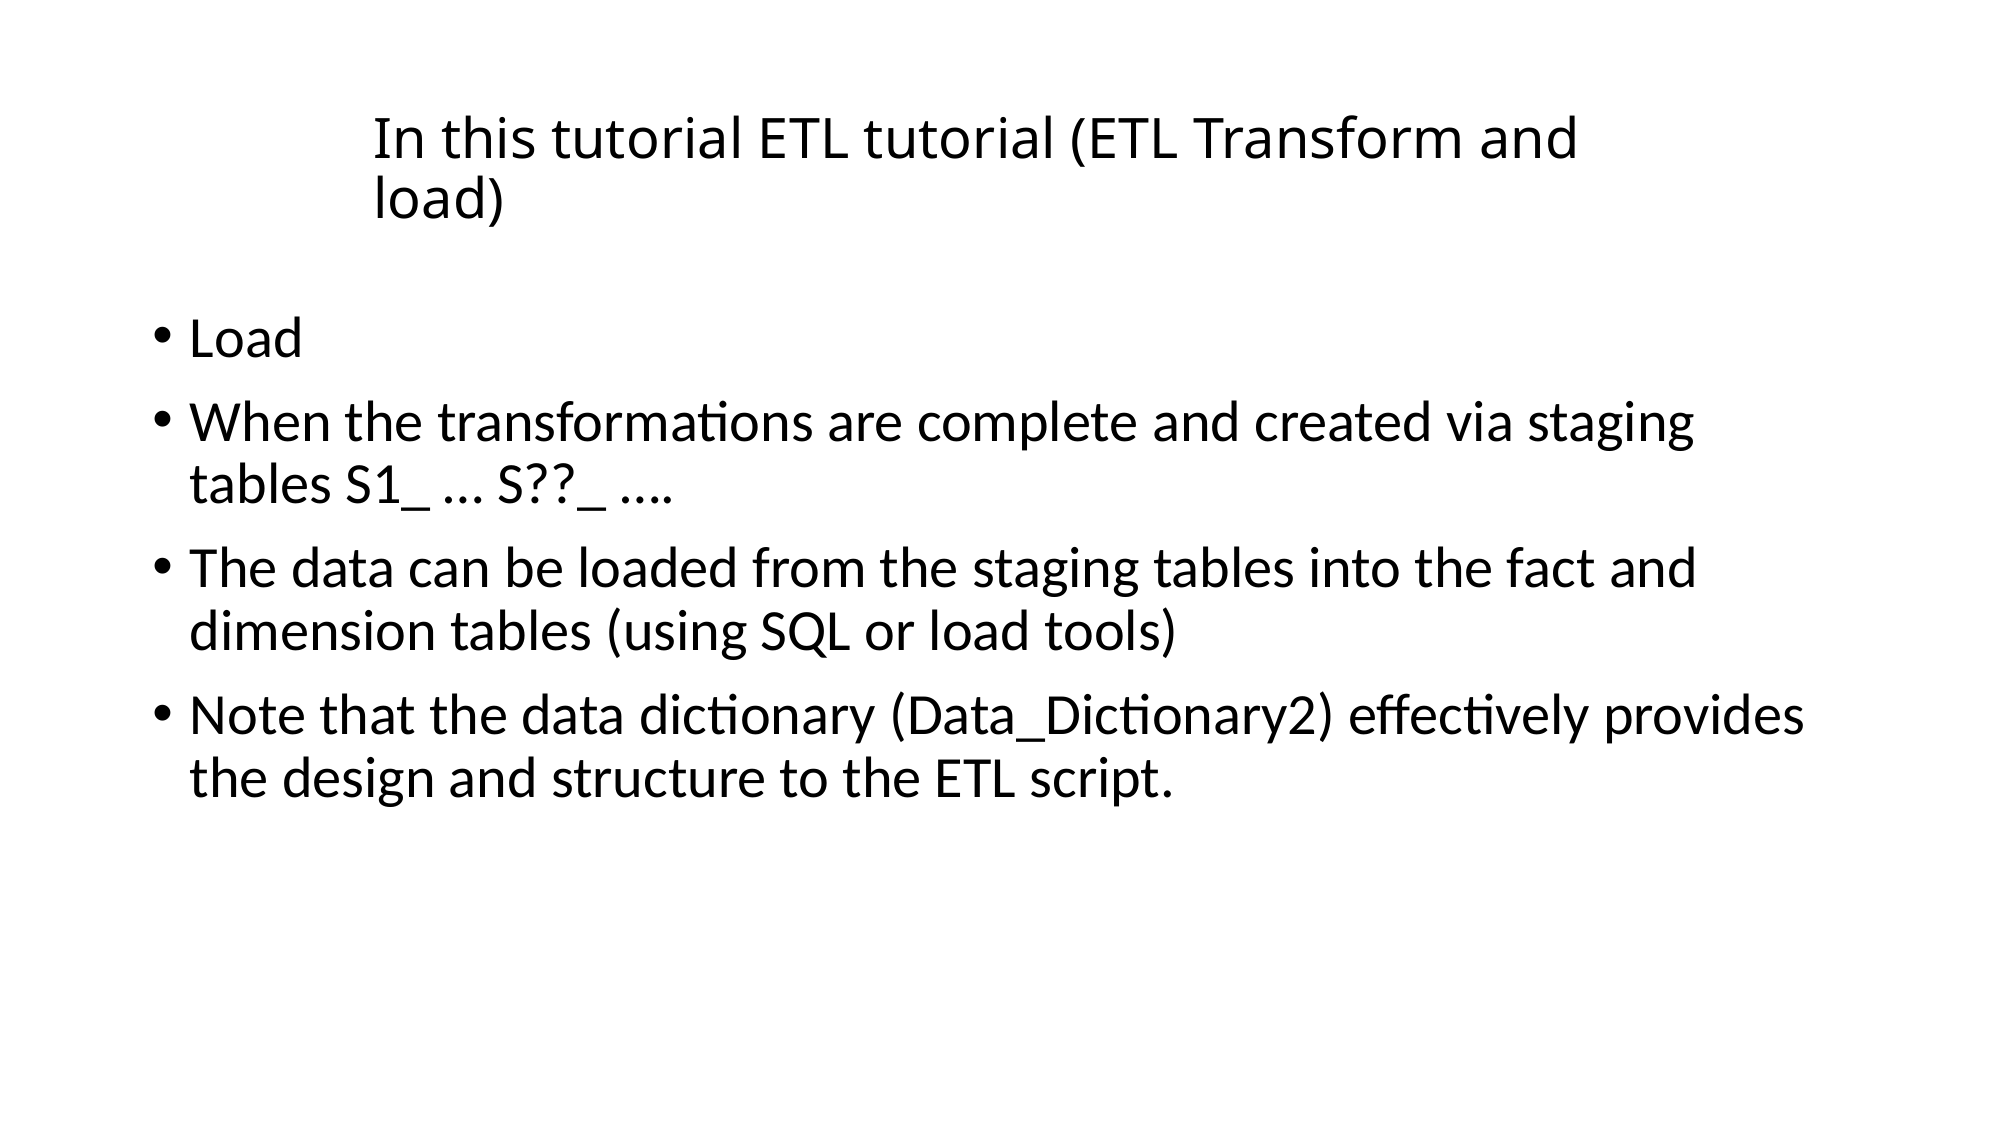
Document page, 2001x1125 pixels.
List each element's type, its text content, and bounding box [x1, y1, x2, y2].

title In this tutorial ETL tutorial (ETL Transform and load) [358, 101, 1634, 240]
list Load When the transformations are complete and created via staging tables S1_ … S??_ …. The data can be loaded from the staging tables into the fact and dimension tables (using SQL or load tools) Note that the data dictionary (Data_Dictionary2) effectively provides the design and structure to the ETL script. [137, 299, 1863, 1014]
